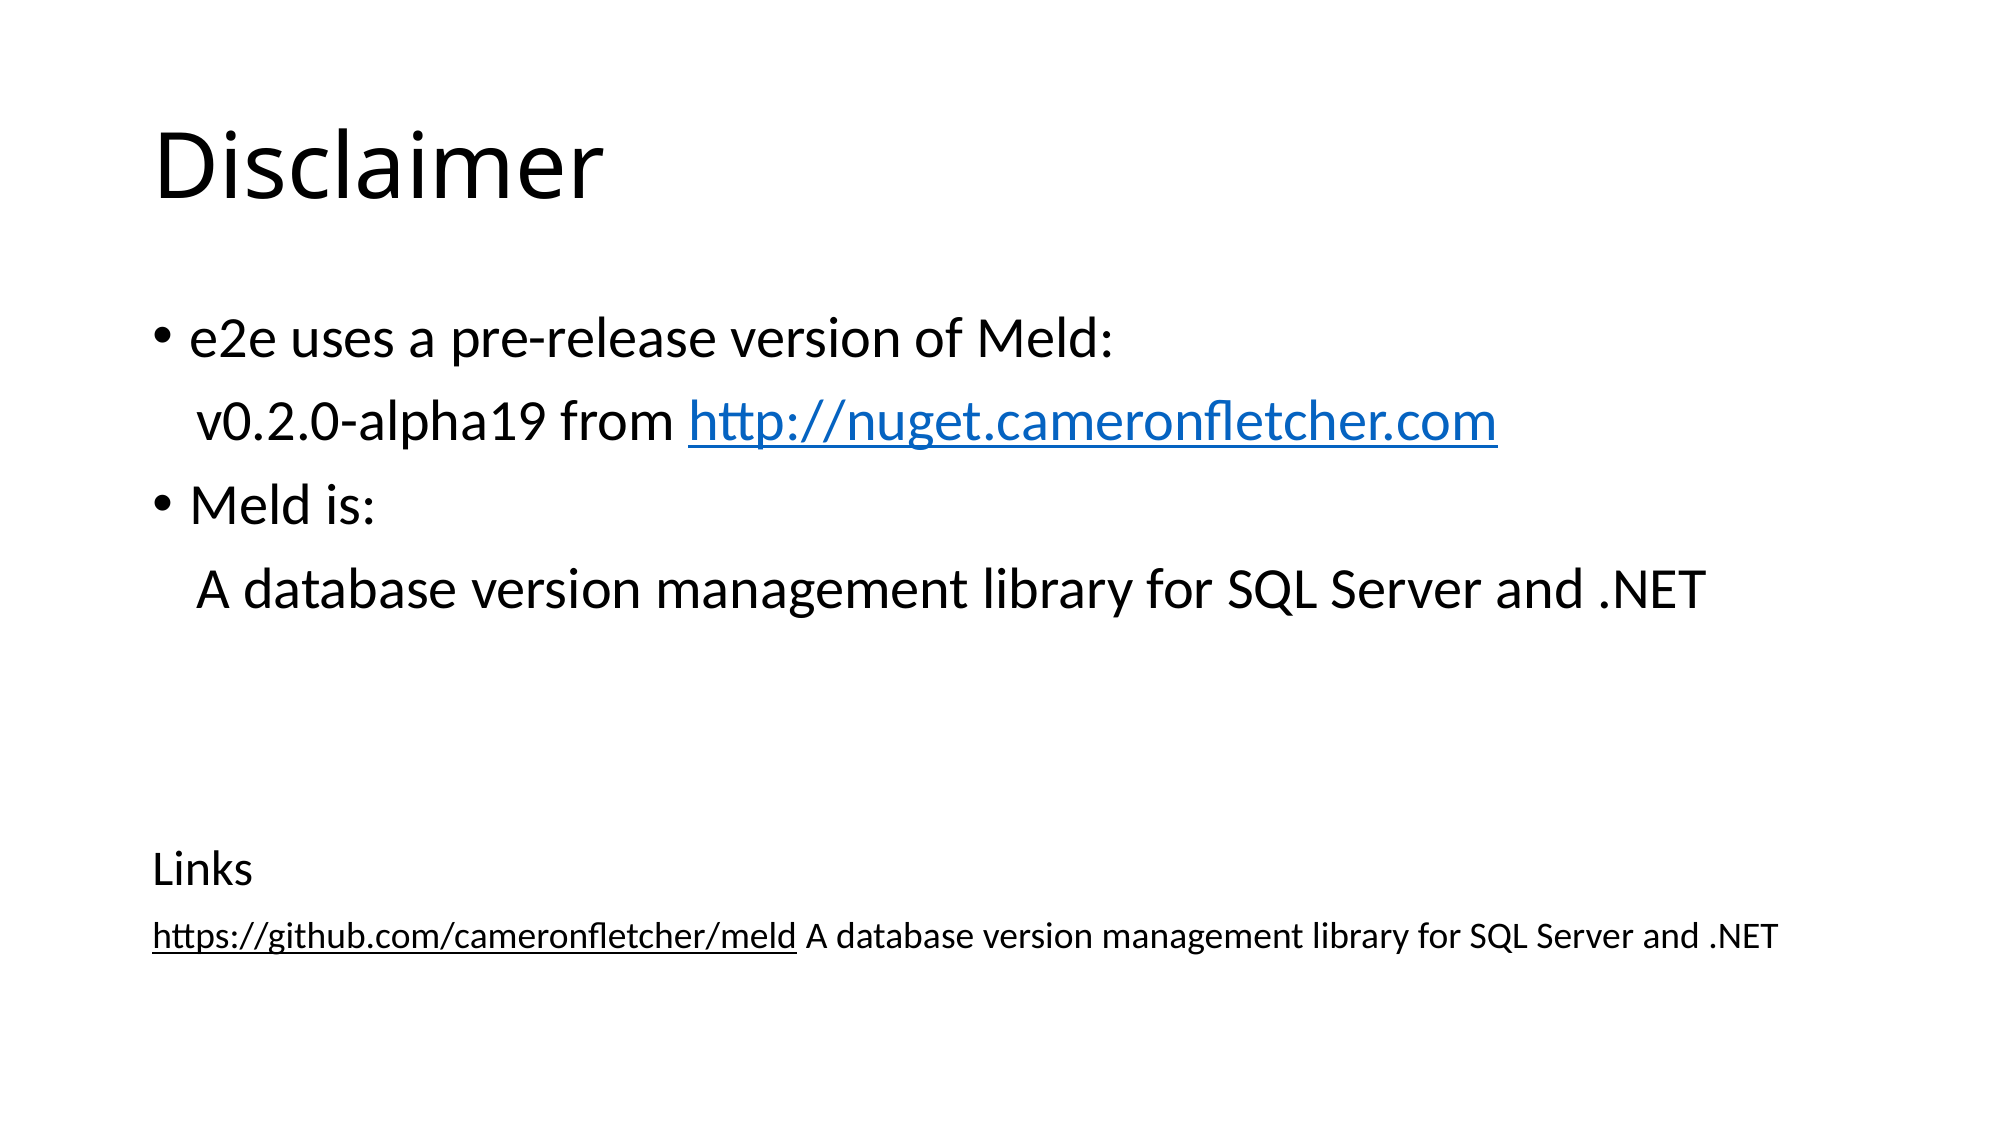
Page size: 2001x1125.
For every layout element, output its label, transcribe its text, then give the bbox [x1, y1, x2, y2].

title Disclaimer [137, 59, 1863, 278]
list e2e uses a pre-release version of Meld: v0.2.0-alpha19 from http://nuget.cameronfletcher.com Meld is: A database version management library for SQL Server and .NET Links https://github.com/cameronfletcher/meld A database version management library for SQL Server and .NET [137, 299, 1863, 1014]
